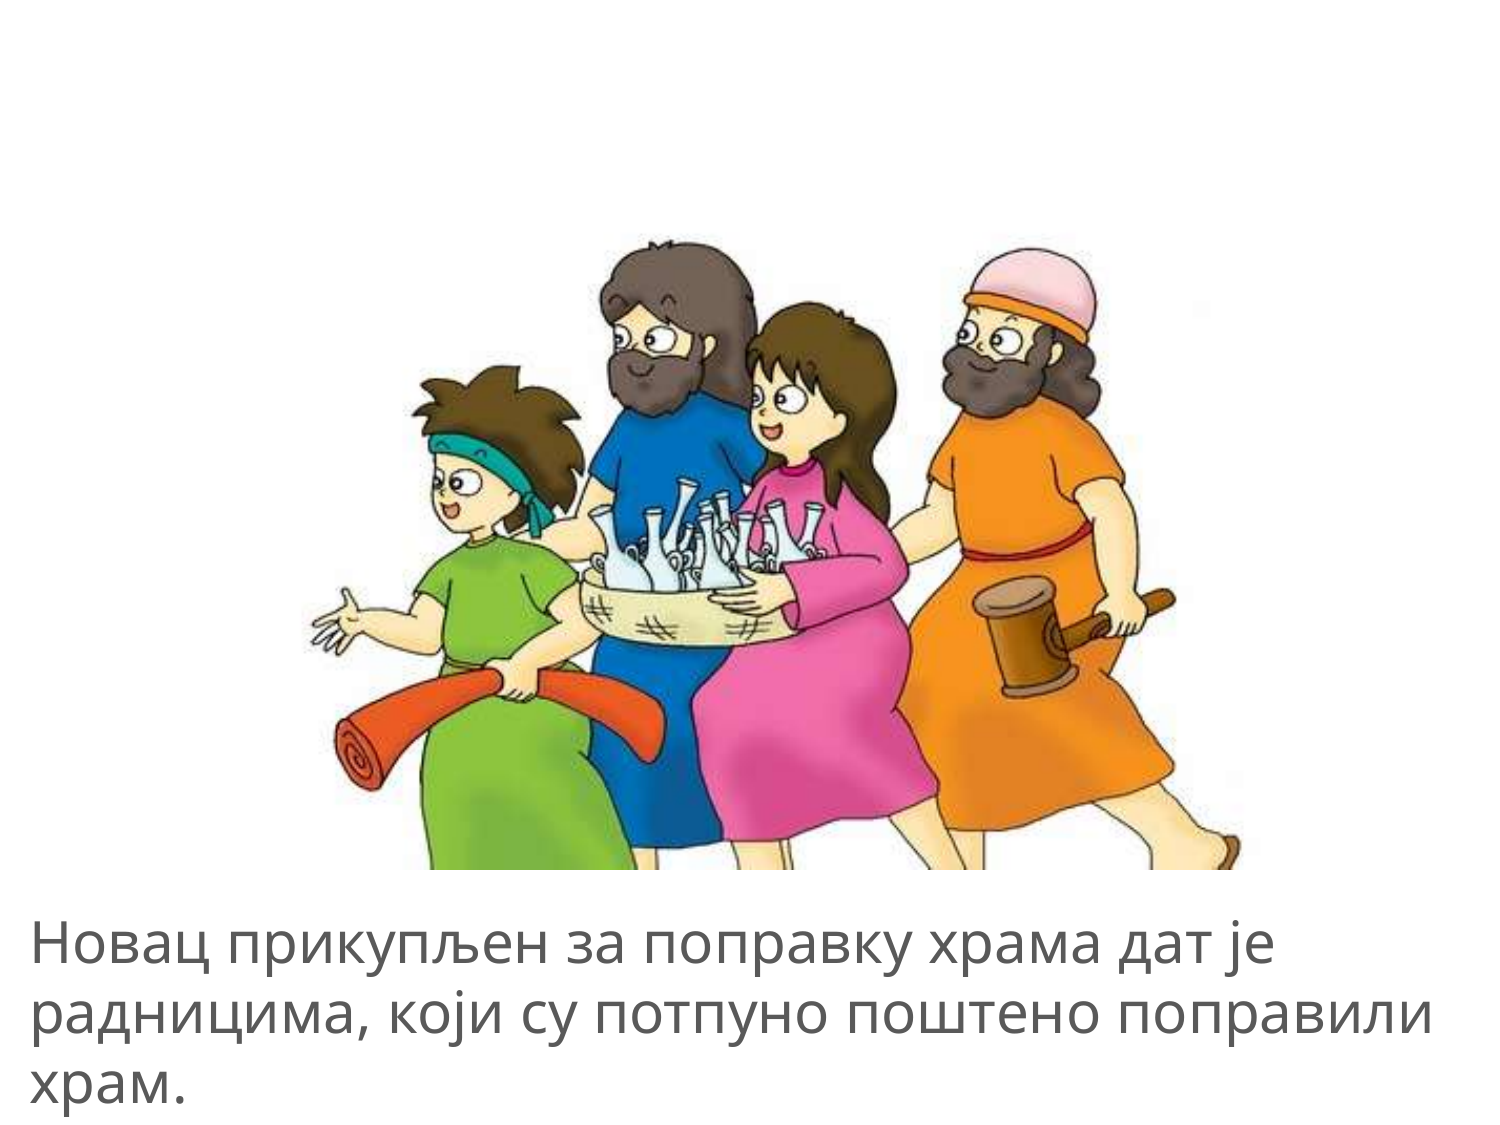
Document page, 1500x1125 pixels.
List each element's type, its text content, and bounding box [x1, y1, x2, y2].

picture [67, 0, 1433, 870]
text_box Новац прикупљен за поправку храма дат је радницима, који су потпуно поштено поправили храм. [14, 897, 1500, 1123]
